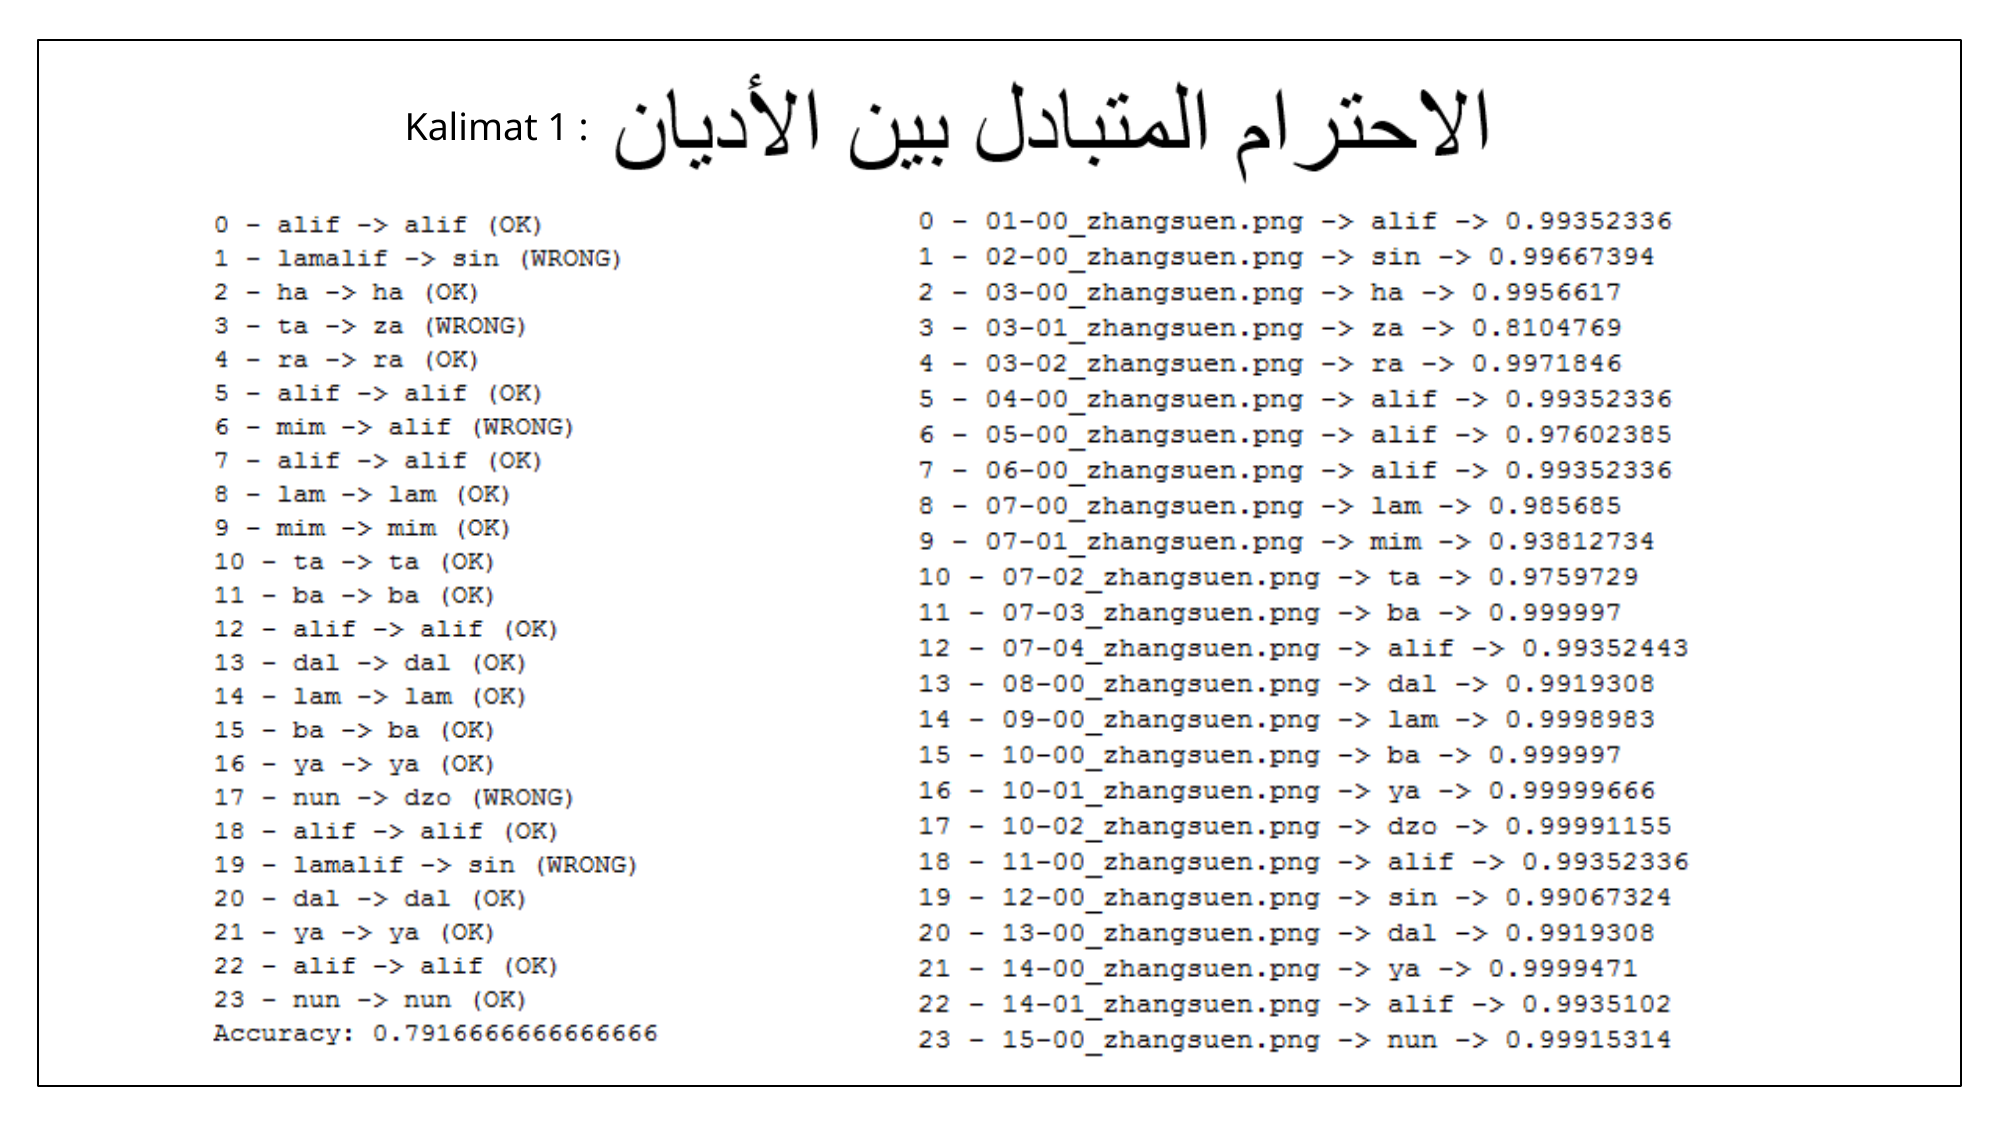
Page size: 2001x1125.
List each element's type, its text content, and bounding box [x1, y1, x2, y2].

picture [212, 198, 720, 1068]
picture [910, 195, 1740, 1068]
text_box Kalimat 1 : [389, 95, 587, 156]
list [593, 51, 1509, 200]
